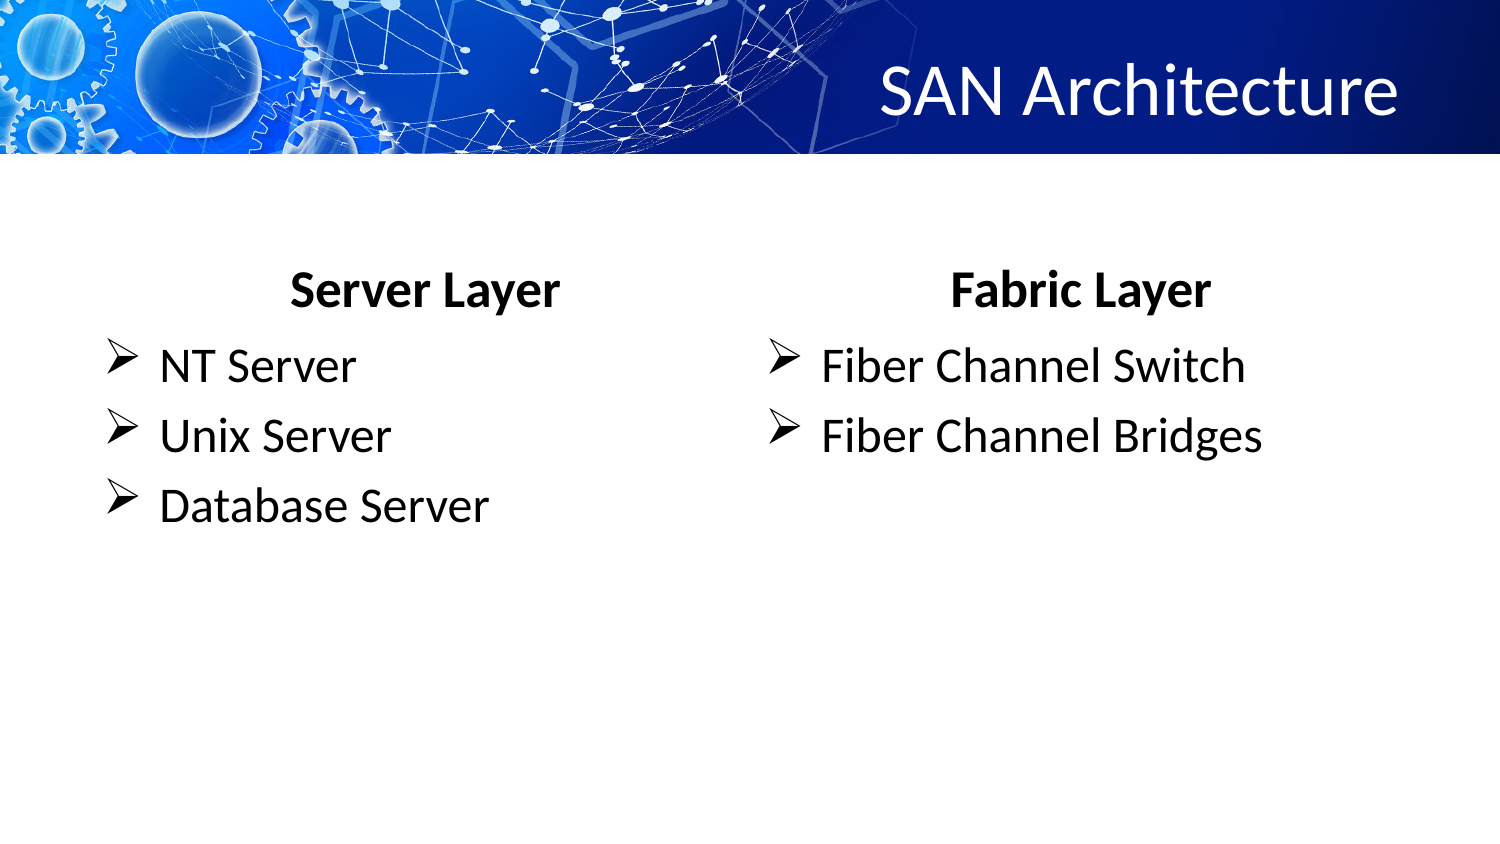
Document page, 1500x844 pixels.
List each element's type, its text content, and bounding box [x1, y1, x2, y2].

list NT Server Unix Server Database Server [88, 324, 750, 699]
list Server Layer [88, 247, 750, 324]
picture [0, 0, 1500, 844]
title SAN Architecture [87, 22, 1416, 148]
list Fiber Channel Switch Fiber Channel Bridges [750, 324, 1413, 699]
list Fabric Layer [750, 247, 1413, 324]
